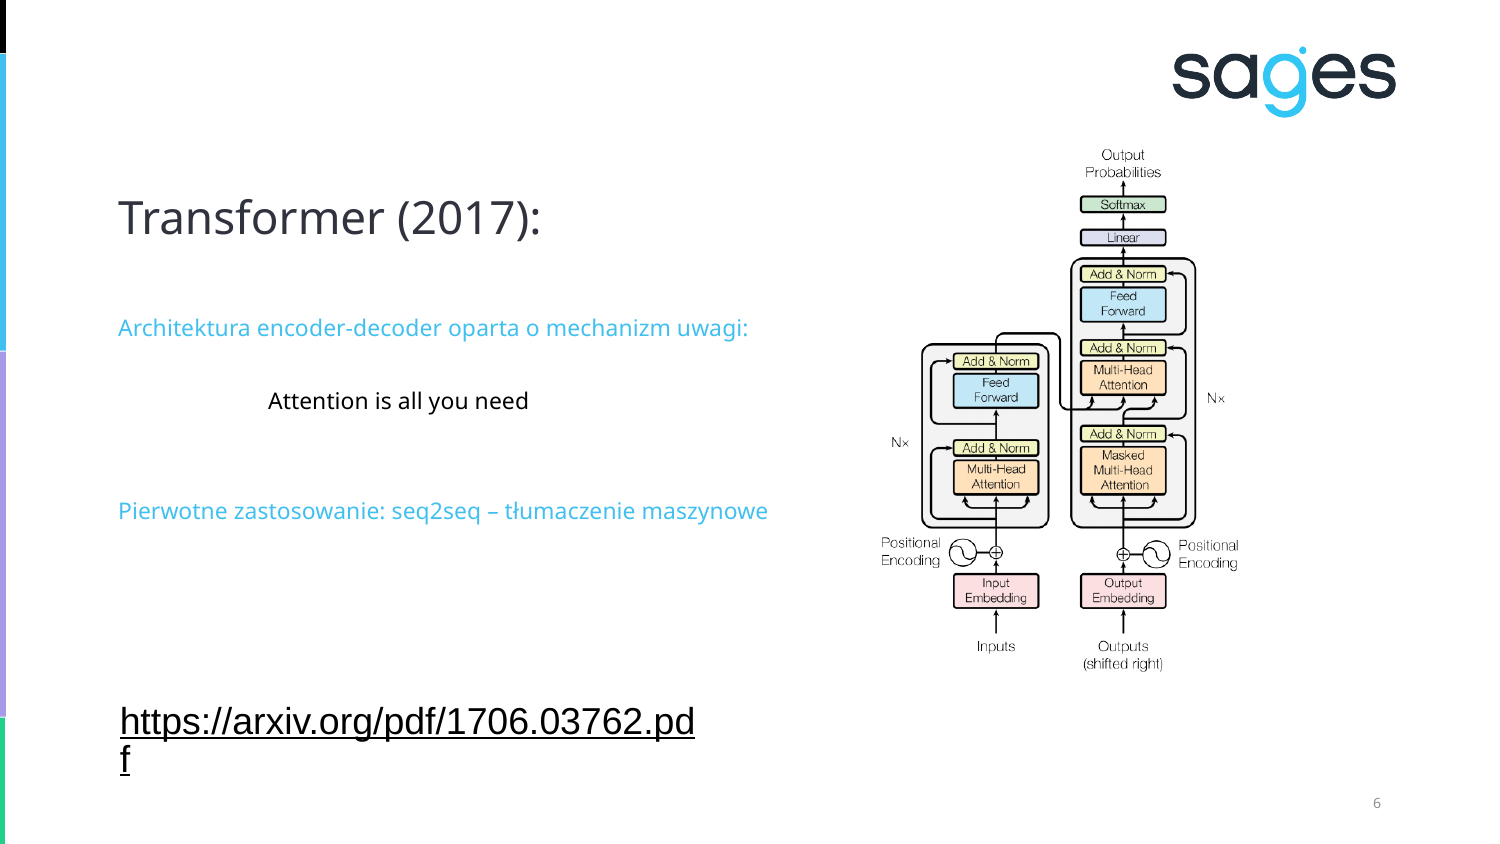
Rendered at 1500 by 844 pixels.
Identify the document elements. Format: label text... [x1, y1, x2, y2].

text_box Transformer (2017): [103, 56, 587, 253]
text_box https://arxiv.org/pdf/1706.03762.pdf [104, 689, 721, 747]
text_box Architektura encoder-decoder oparta o mechanizm uwagi: Attention is all you need Pierwotne zastosowanie: seq2seq – tłumaczenie maszynowe [103, 253, 795, 722]
picture [869, 134, 1260, 675]
picture [1172, 46, 1396, 118]
text_box <number> [1059, 781, 1397, 827]
